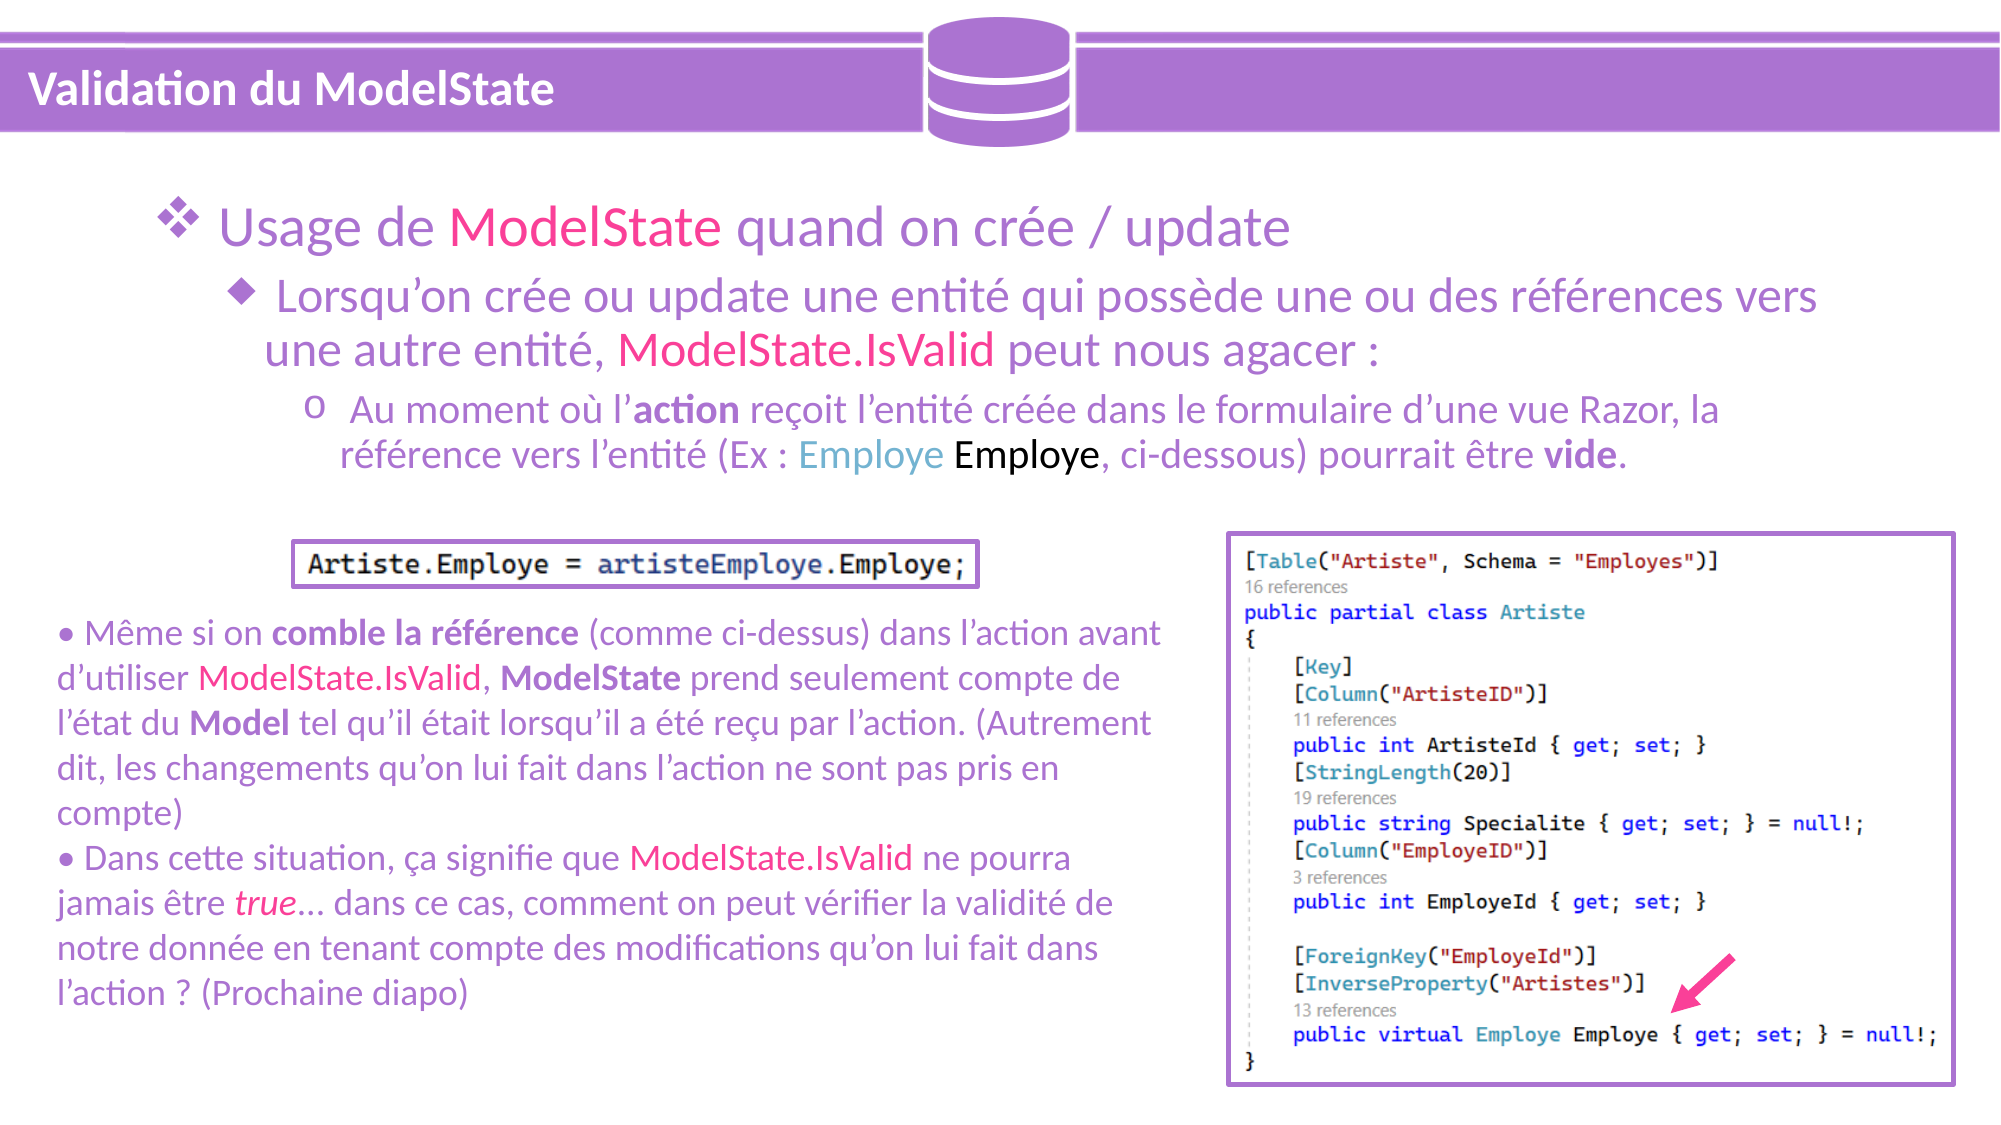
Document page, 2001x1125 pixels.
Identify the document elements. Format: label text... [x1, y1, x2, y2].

picture [0, 4, 2000, 160]
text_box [1670, 956, 1733, 1014]
title Validation du ModelState [12, 58, 913, 120]
picture [295, 543, 976, 585]
picture [1230, 535, 1952, 1083]
text_box • Même si on comble la référence (comme ci-dessus) dans l’action avant d’utiliser ModelState.IsValid, ModelState prend seulement compte de l’état du Model tel qu’il était lorsqu’il a été reçu par l’action. (Autrement dit, les changements qu’on lui fait dans l’action ne sont pas pris en compte) • Dans cette situation, ça signifie que ModelState.IsValid ne pourra jamais être true... dans ce cas, comment on peut vérifier la validité de notre donnée en tenant compte des modifications qu’on lui fait dans l’action ? (Prochaine diapo) [42, 600, 1191, 1021]
list Usage de ModelState quand on crée / update Lorsqu’on crée ou update une entité qui possède une ou des références vers une autre entité, ModelState.IsValid peut nous agacer : Au moment où l’action reçoit l’entité créée dans le formulaire d’une vue Razor, la référence vers l’entité (Ex : Employe Employe, ci-dessous) pourrait être vide. [137, 188, 1862, 1014]
